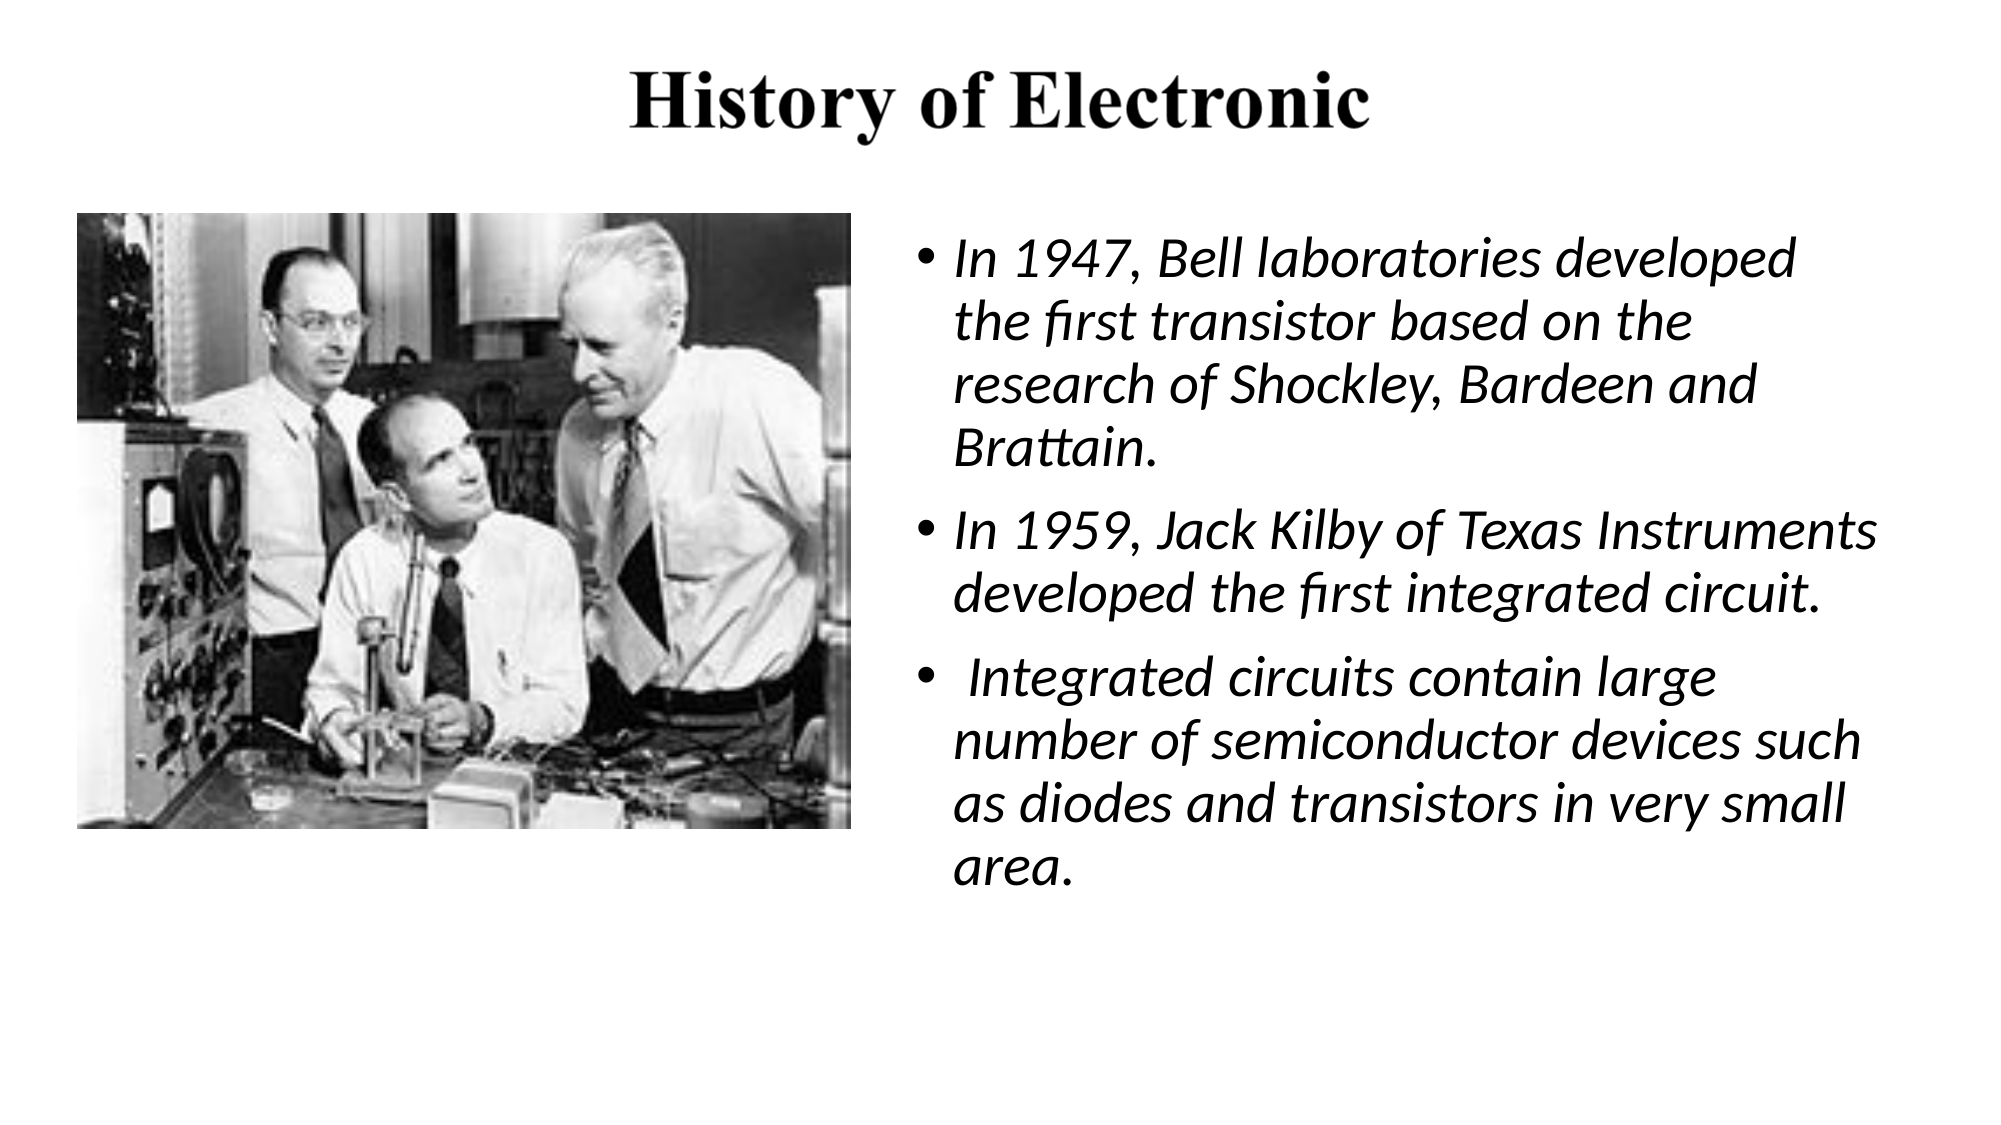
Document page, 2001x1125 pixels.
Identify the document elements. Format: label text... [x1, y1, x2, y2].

list In 1947, Bell laboratories developed the first transistor based on the research of Shockley, Bardeen and Brattain. In 1959, Jack Kilby of Texas Instruments developed the first integrated circuit. Integrated circuits contain large number of semiconductor devices such as diodes and transistors in very small area. [901, 219, 1896, 1037]
picture [137, 21, 1863, 198]
picture [77, 213, 851, 829]
